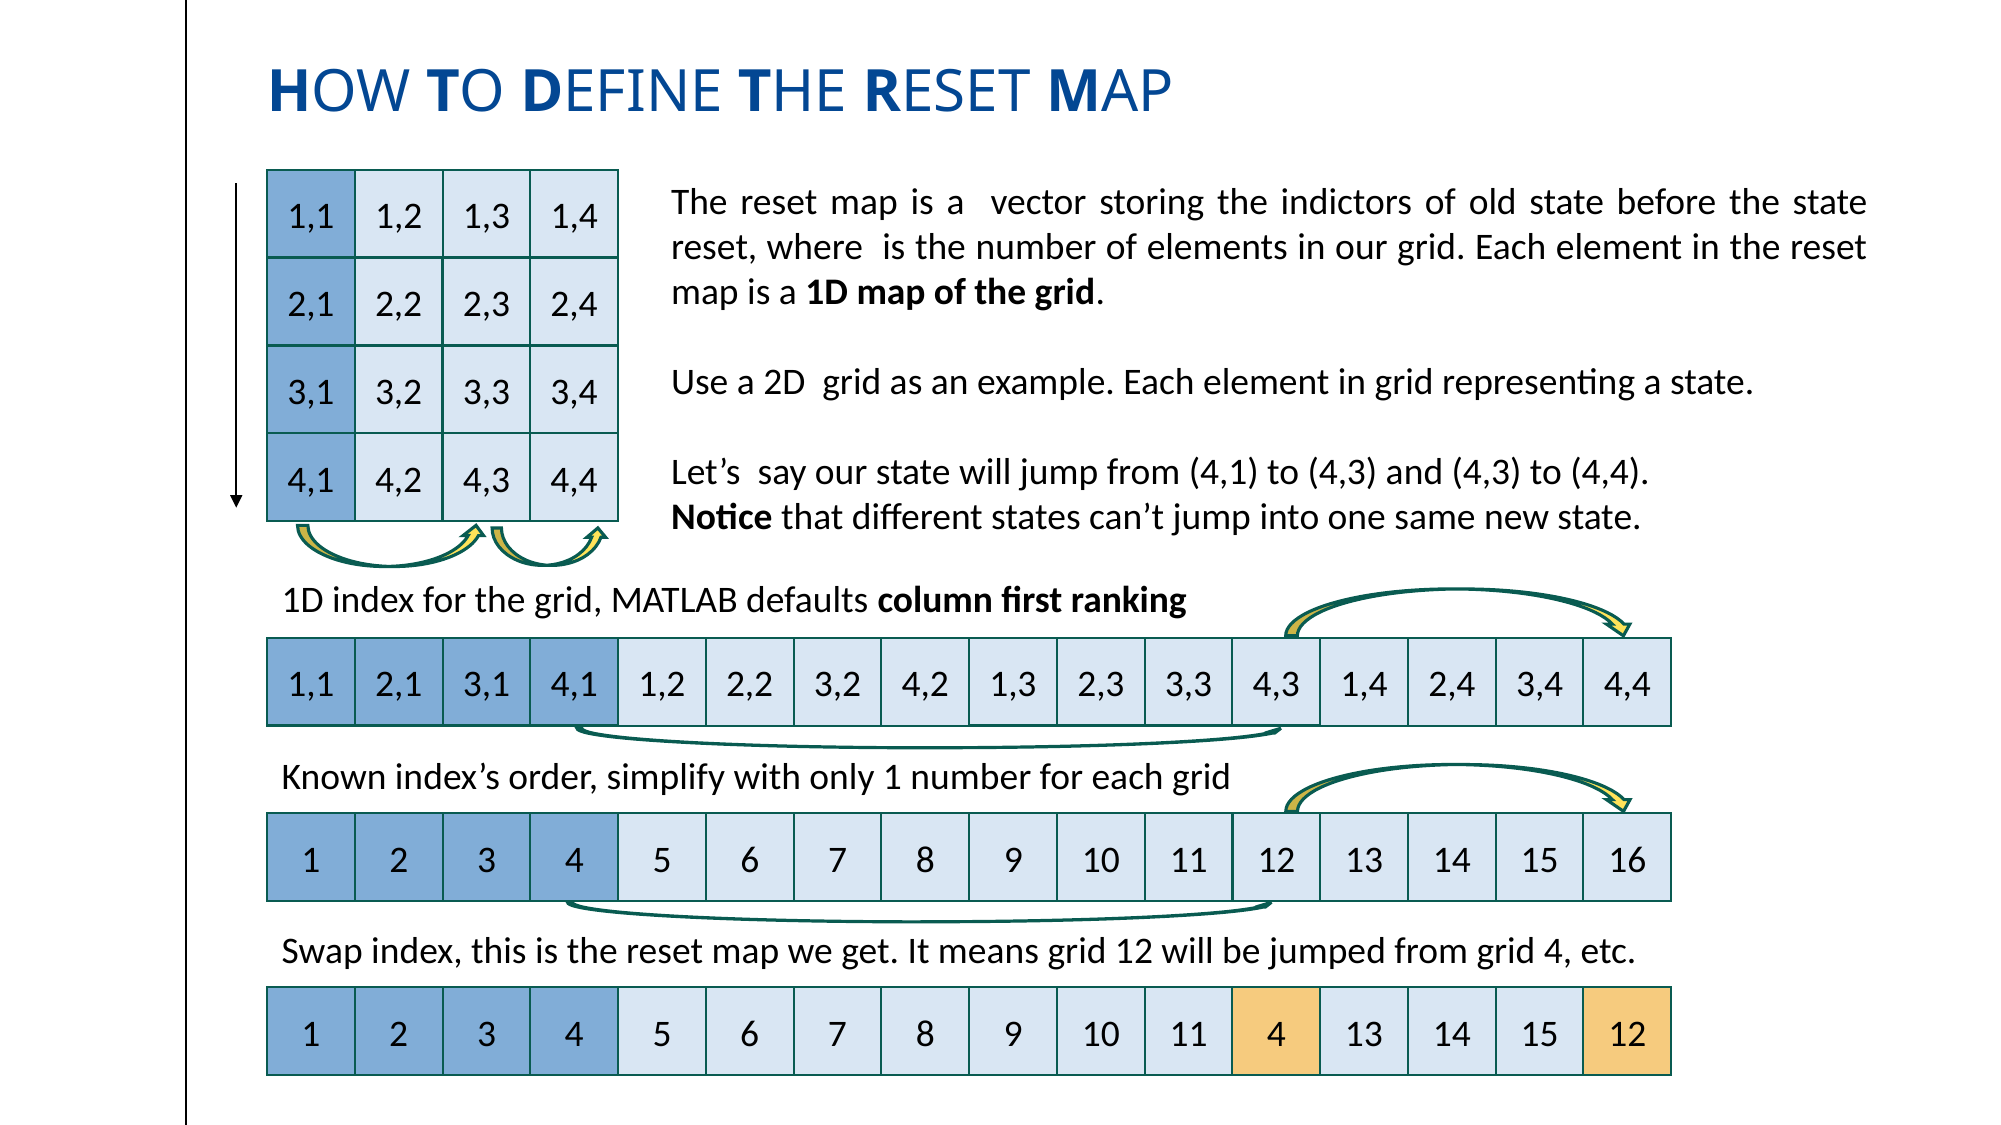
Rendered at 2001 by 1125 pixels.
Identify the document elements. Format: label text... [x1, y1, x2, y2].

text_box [266, 744, 1917, 922]
text_box How to define the reset map [266, 55, 1930, 132]
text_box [266, 567, 1672, 748]
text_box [266, 918, 1916, 1075]
text_box [490, 526, 608, 567]
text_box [266, 169, 618, 522]
text_box [296, 523, 486, 567]
